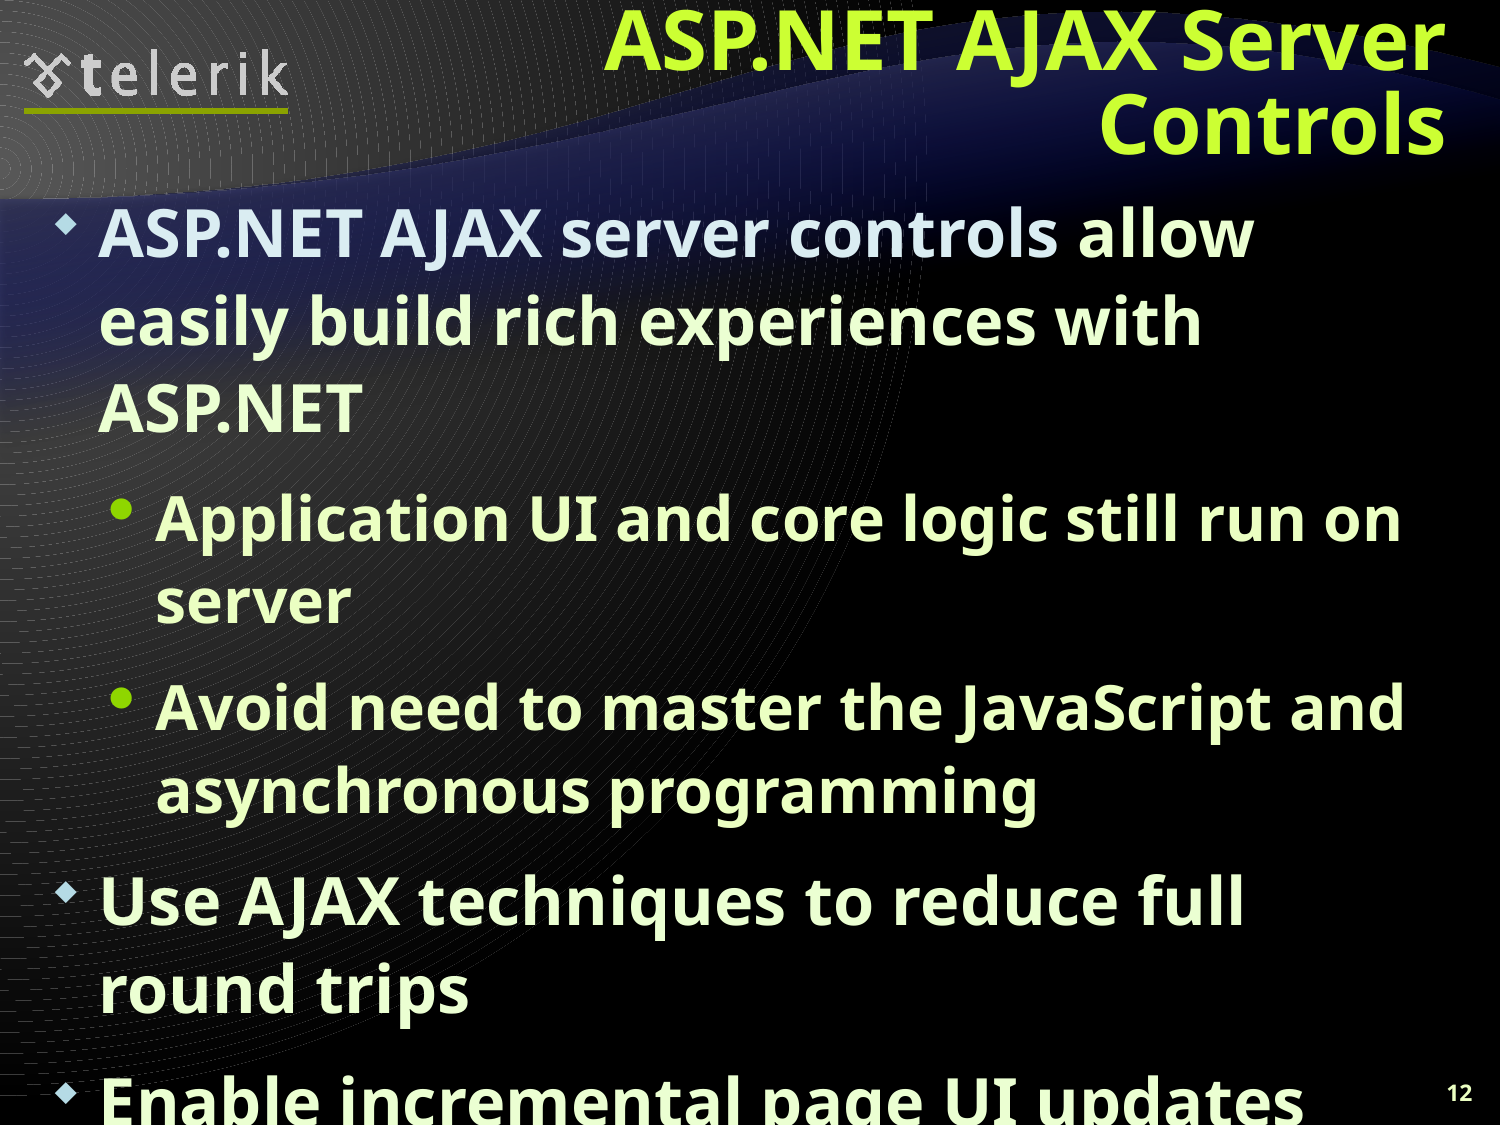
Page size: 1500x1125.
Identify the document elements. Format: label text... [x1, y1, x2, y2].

title ASP.NET AJAX Server Controls [300, 12, 1463, 163]
picture [24, 49, 288, 114]
list ASP.NET AJAX server controls allow easily build rich experiences with ASP.NET Application UI and core logic still run on server Avoid need to master the JavaScript and asynchronous programming Use AJAX techniques to reduce full round trips Enable incremental page UI updates Examples: data navigation and editing, form validation, auto refresh, auto-complete, etc. [37, 174, 1463, 1100]
slide_number 12 [1412, 1074, 1488, 1113]
